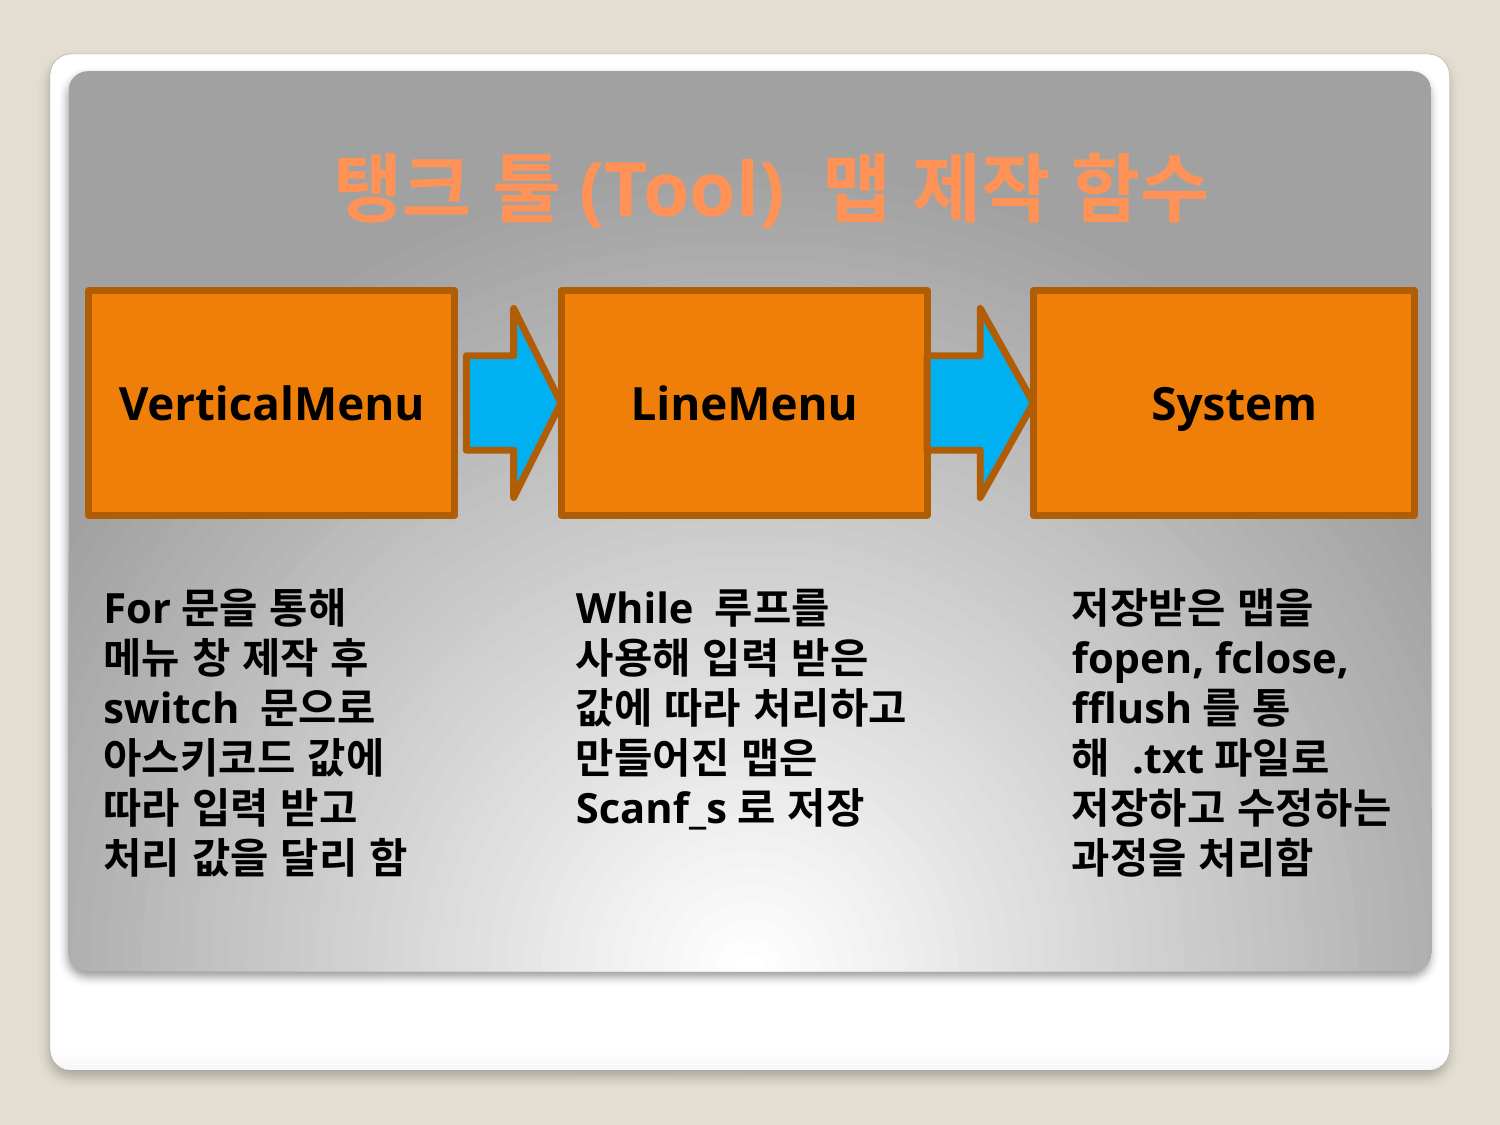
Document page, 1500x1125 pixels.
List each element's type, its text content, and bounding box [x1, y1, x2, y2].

text_box VerticalMenu [76, 367, 462, 438]
text_box [85, 287, 458, 367]
text_box [923, 305, 1037, 501]
text_box [1030, 287, 1418, 519]
title 탱크 툴(Tool) 맵 제작 함수 [100, 66, 1443, 239]
text_box While 루프를 사용해 입력 받은 값에 따라 처리하고 만들어진 맵은 Scanf_s로 저장 [561, 574, 928, 840]
text_box For문을 통해 메뉴 창 제작 후 switch 문으로 아스키코드 값에 따라 입력 받고 처리 값을 달리 함 [88, 574, 455, 890]
text_box [558, 287, 931, 393]
text_box LineMenu [561, 367, 923, 438]
text_box System [1092, 367, 1377, 438]
text_box [558, 413, 931, 519]
text_box [462, 305, 565, 501]
text_box [85, 438, 458, 519]
text_box 저장받은 맵을 fopen, fclose, fflush를 통해 .txt파일로 저장하고 수정하는 과정을 처리함 [1057, 574, 1415, 890]
